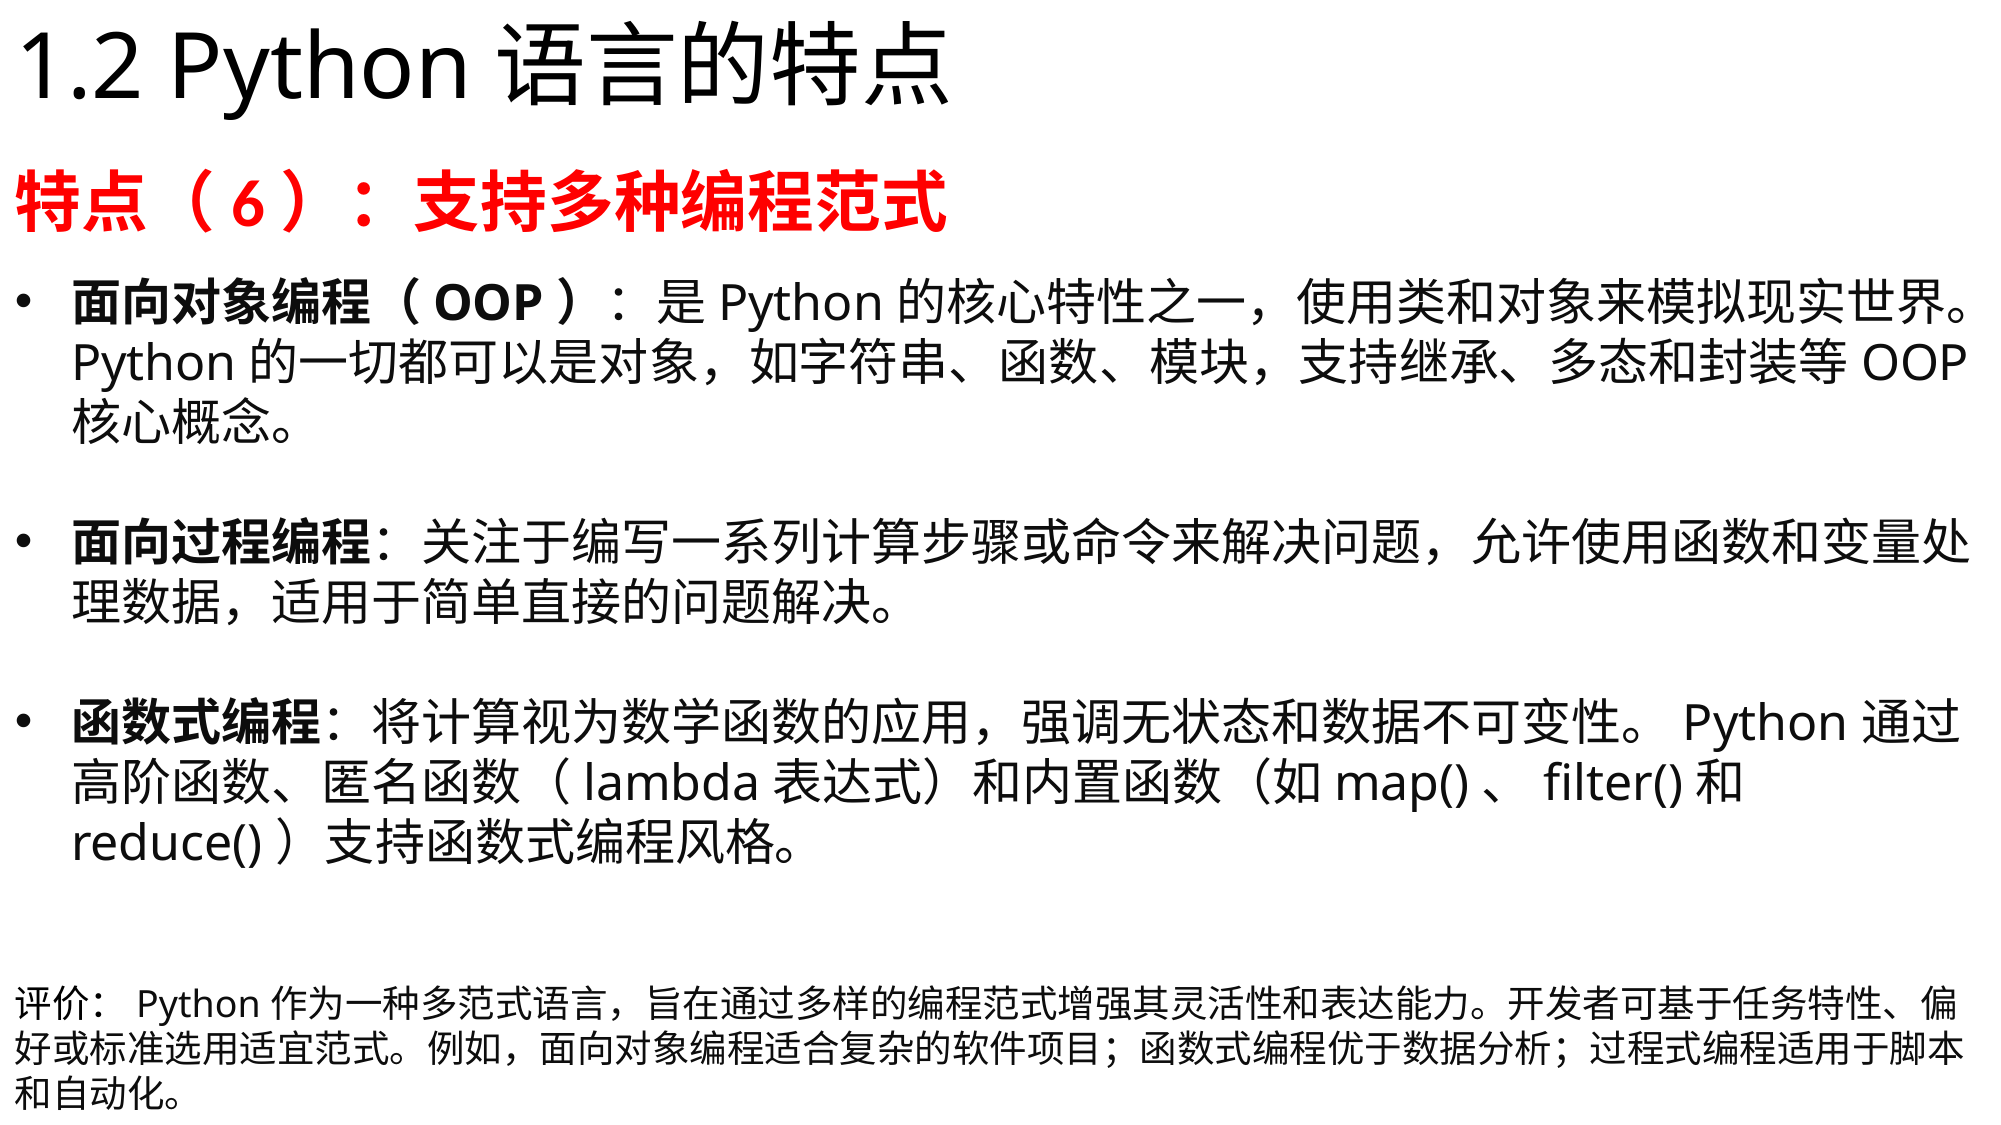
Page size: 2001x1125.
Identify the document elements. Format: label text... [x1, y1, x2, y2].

text_box 评价：Python作为一种多范式语言，旨在通过多样的编程范式增强其灵活性和表达能力。开发者可基于任务特性、偏好或标准选用适宜范式。例如，面向对象编程适合复杂的软件项目；函数式编程优于数据分析；过程式编程适用于脚本和自动化。 [0, 972, 2000, 1123]
title 1.2 Python语言的特点 [0, 0, 2000, 138]
text_box 面向对象编程（OOP）：是Python的核心特性之一，使用类和对象来模拟现实世界。Python的一切都可以是对象，如字符串、函数、模块，支持继承、多态和封装等OOP核心概念。 面向过程编程：关注于编写一系列计算步骤或命令来解决问题，允许使用函数和变量处理数据，适用于简单直接的问题解决。 函数式编程：将计算视为数学函数的应用，强调无状态和数据不可变性。Python通过高阶函数、匿名函数（lambda表达式）和内置函数（如map()、filter()和reduce()）支持函数式编程风格。 [0, 263, 2000, 878]
text_box 特点（6）：支持多种编程范式 [0, 152, 2000, 247]
